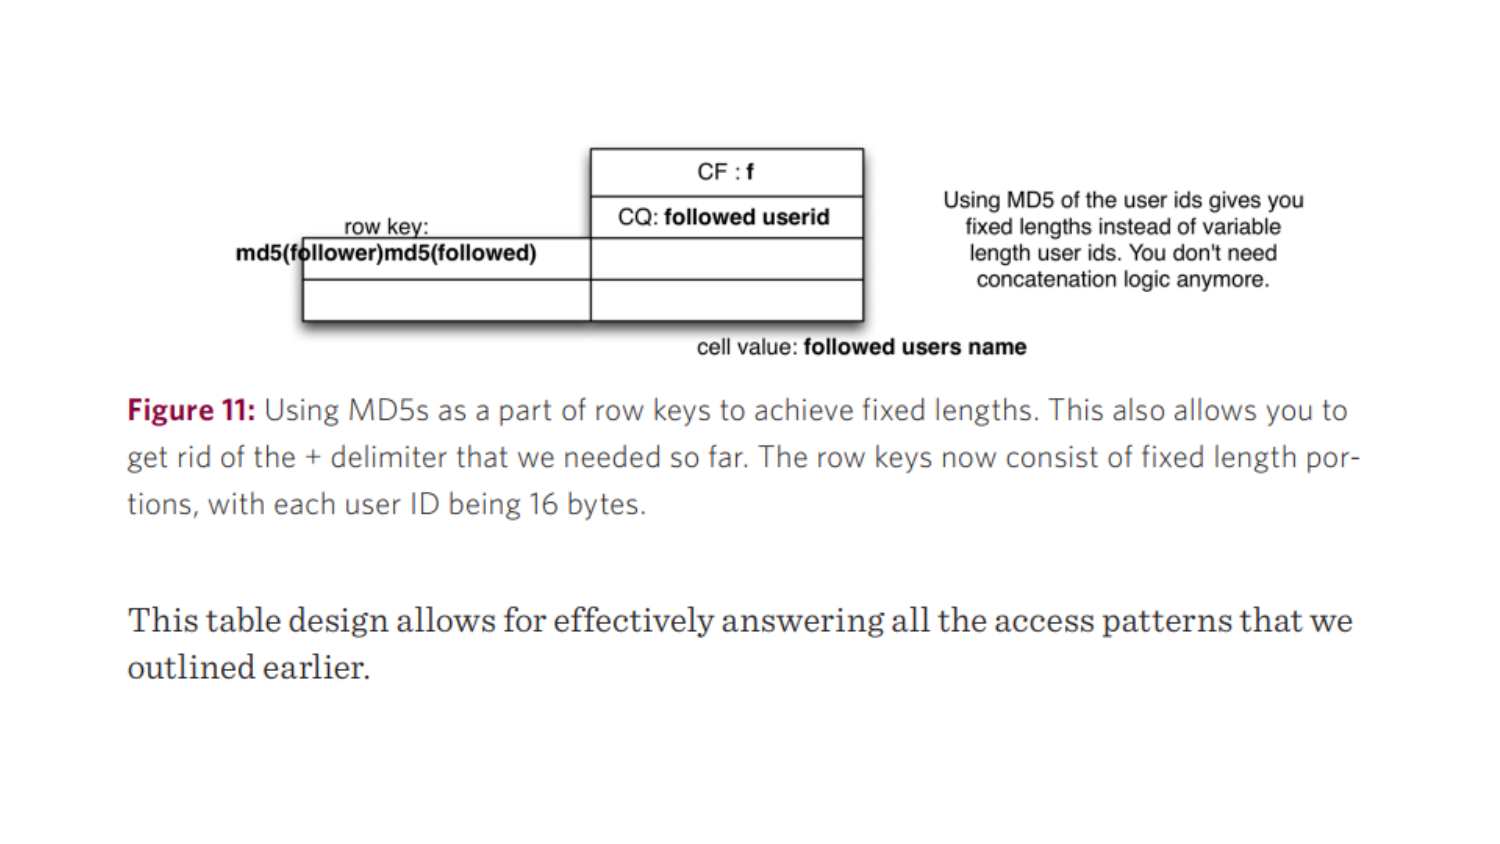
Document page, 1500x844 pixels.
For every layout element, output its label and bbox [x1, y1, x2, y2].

picture [116, 137, 1384, 707]
